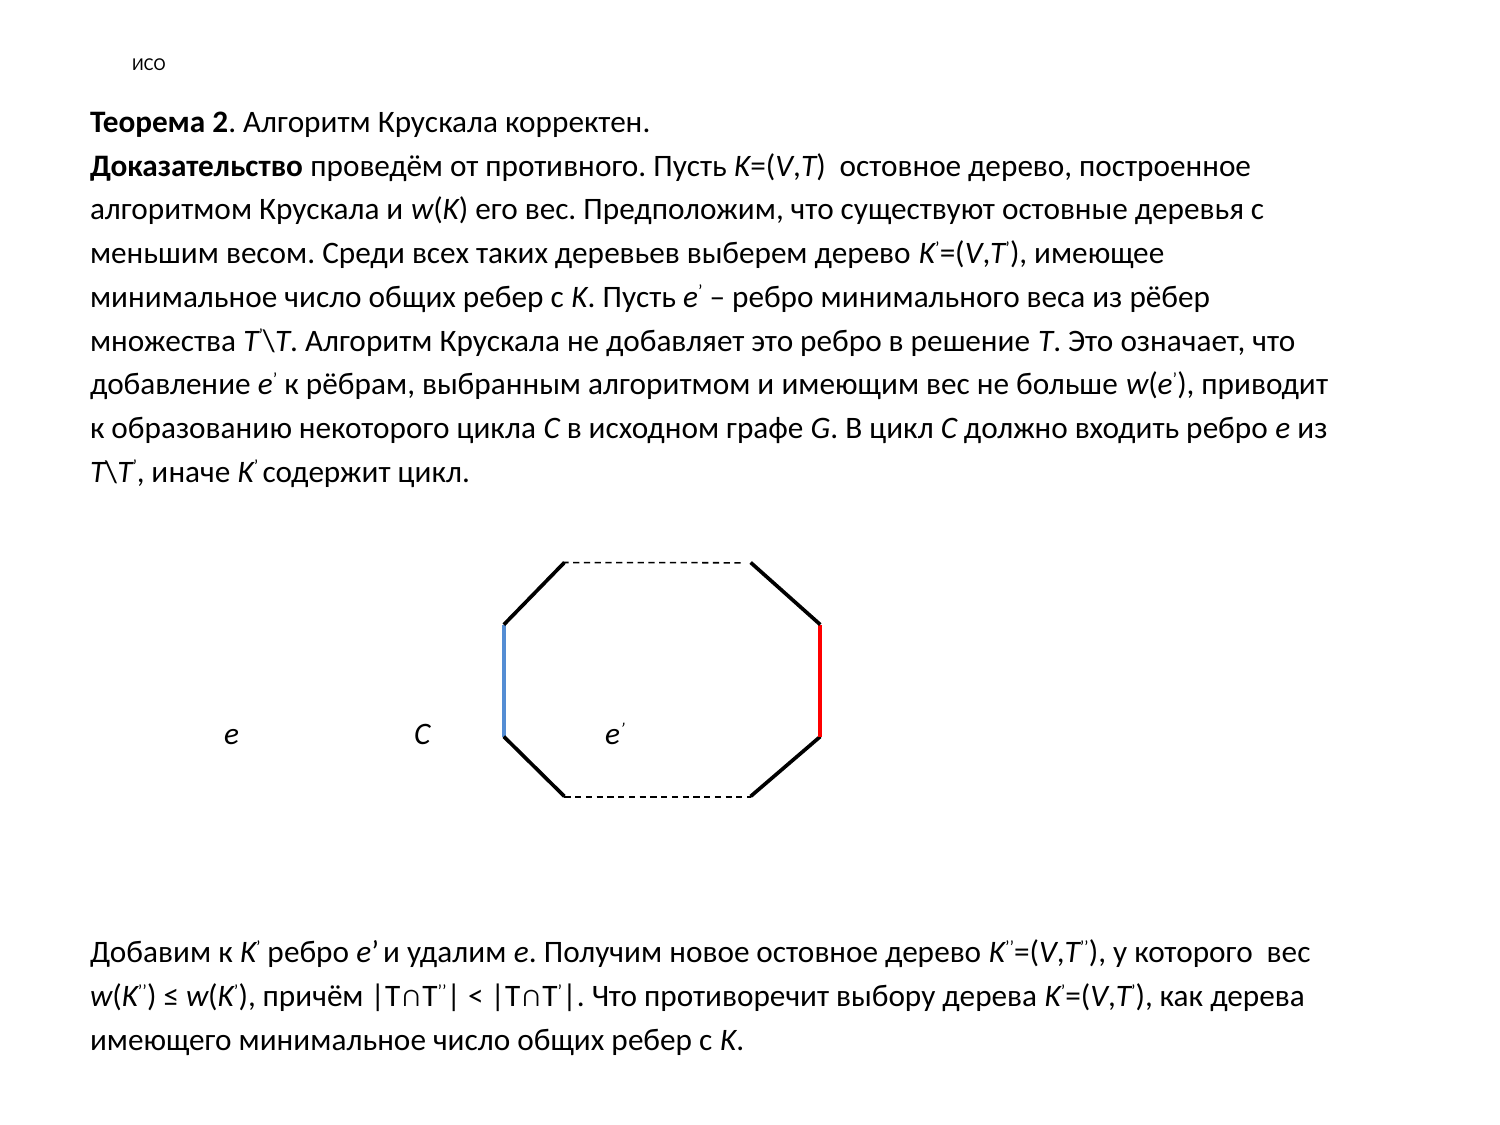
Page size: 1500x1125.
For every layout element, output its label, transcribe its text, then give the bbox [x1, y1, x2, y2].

list Теорема 2. Алгоритм Крускала корректен. Доказательство проведём от противного. Пусть K=(V,T) остовное дерево, построенное алгоритмом Крускала и w(K) его вес. Предположим, что существуют остовные деревья с меньшим весом. Среди всех таких деревьев выберем дерево K’=(V,T’), имеющее минимальное число общих ребер с K. Пусть e’ – ребро минимального веса из рёбер множества T’\T. Алгоритм Крускала не добавляет это ребро в решение T. Это означает, что добавление e’ к рёбрам, выбранным алгоритмом и имеющим вес не больше w(e’), приводит к образованию некоторого цикла C в исходном графе G. В цикл C должно входить ребро e из T\T’, иначе K’ содержит цикл. e С e’ Добавим к K’ ребро e’ и удалим e. Получим новое остовное дерево K’’=(V,T’’), у которого вес w(K’’) ≤ w(K’), причём |T∩T’’| < |T∩T’|. Что противоречит выбору дерева K’=(V,T’), как дерева имеющего минимальное число общих ребер с K. [75, 93, 1425, 1067]
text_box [503, 562, 821, 798]
title ИСО [75, 45, 223, 82]
